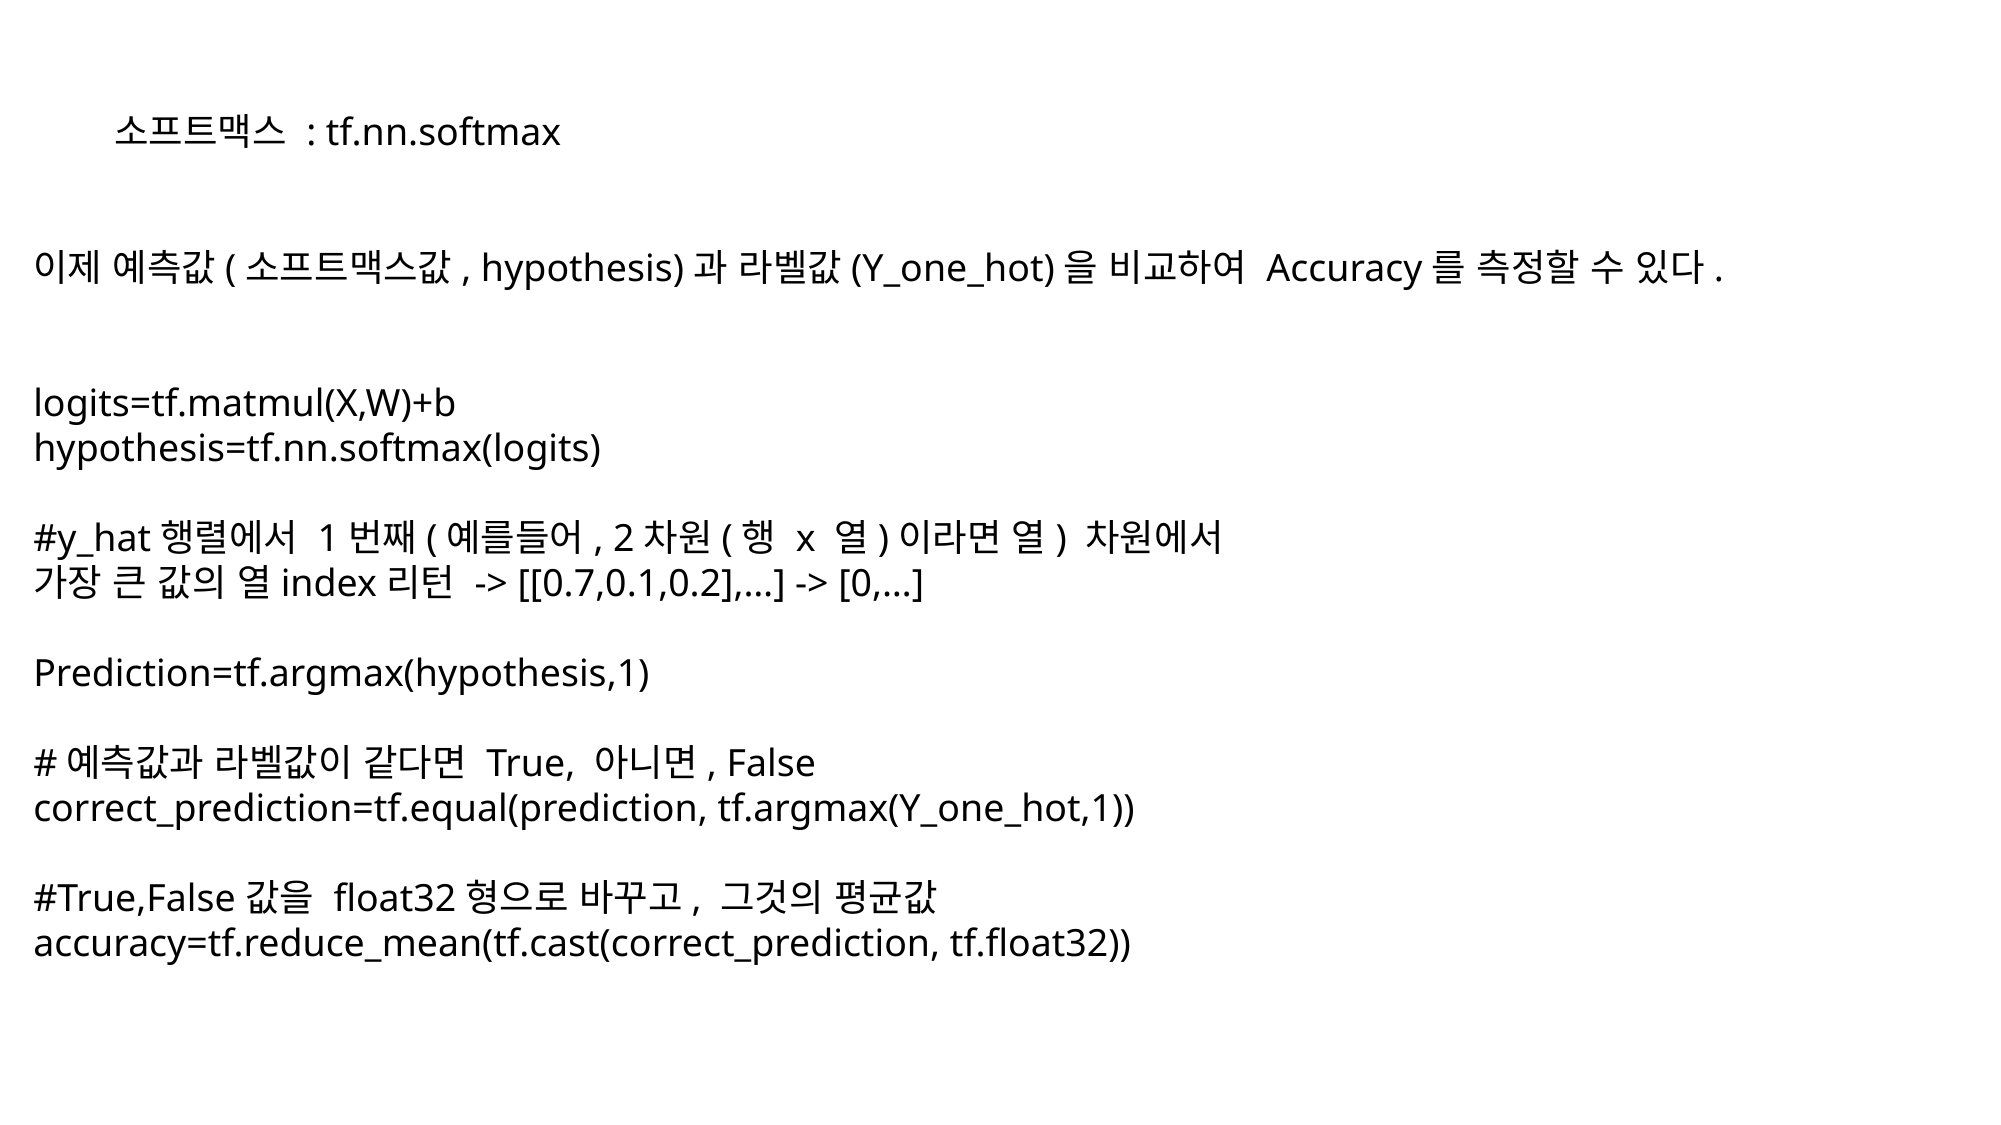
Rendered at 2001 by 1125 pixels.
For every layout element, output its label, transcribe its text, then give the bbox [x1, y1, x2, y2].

text_box 소프트맥스 : tf.nn.softmax [99, 100, 1052, 161]
text_box 이제 예측값(소프트맥스값, hypothesis)과 라벨값(Y_one_hot)을 비교하여 Accuracy를 측정할 수 있다. logits=tf.matmul(X,W)+b hypothesis=tf.nn.softmax(logits) #y_hat행렬에서 1번째(예를들어, 2차원(행 x 열)이라면 열) 차원에서 가장 큰 값의 열index리턴 -> [[0.7,0.1,0.2],…] -> [0,…] Prediction=tf.argmax(hypothesis,1) #예측값과 라벨값이 같다면 True, 아니면, False correct_prediction=tf.equal(prediction, tf.argmax(Y_one_hot,1)) #True,False값을 float32형으로 바꾸고, 그것의 평균값 accuracy=tf.reduce_mean(tf.cast(correct_prediction, tf.float32)) [18, 236, 1739, 972]
